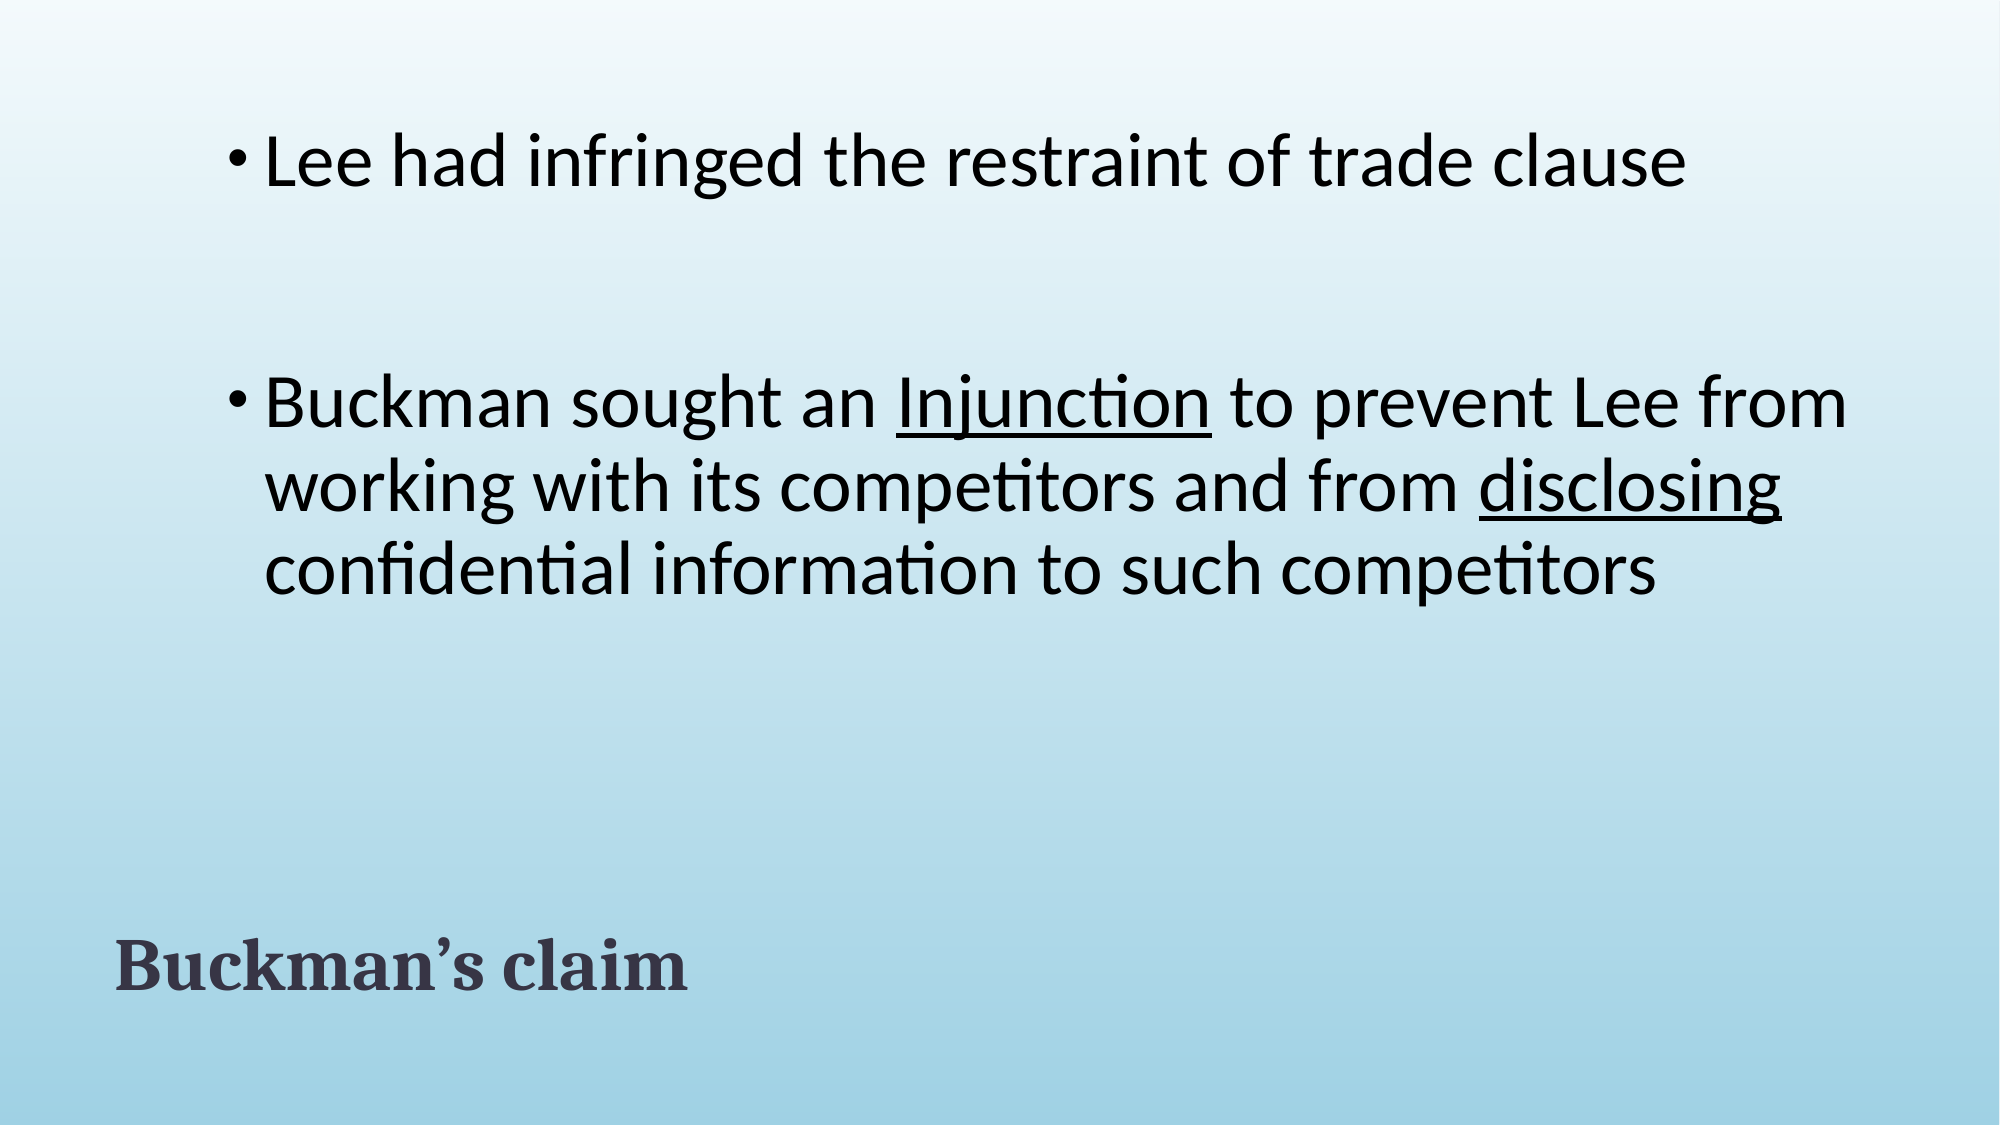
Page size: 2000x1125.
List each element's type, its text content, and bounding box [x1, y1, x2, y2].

title Buckman’s claim [99, 837, 1900, 1013]
list Lee had infringed the restraint of trade clause Buckman sought an Injunction to prevent Lee from working with its competitors and from disclosing confidential information to such competitors [212, 112, 1900, 800]
